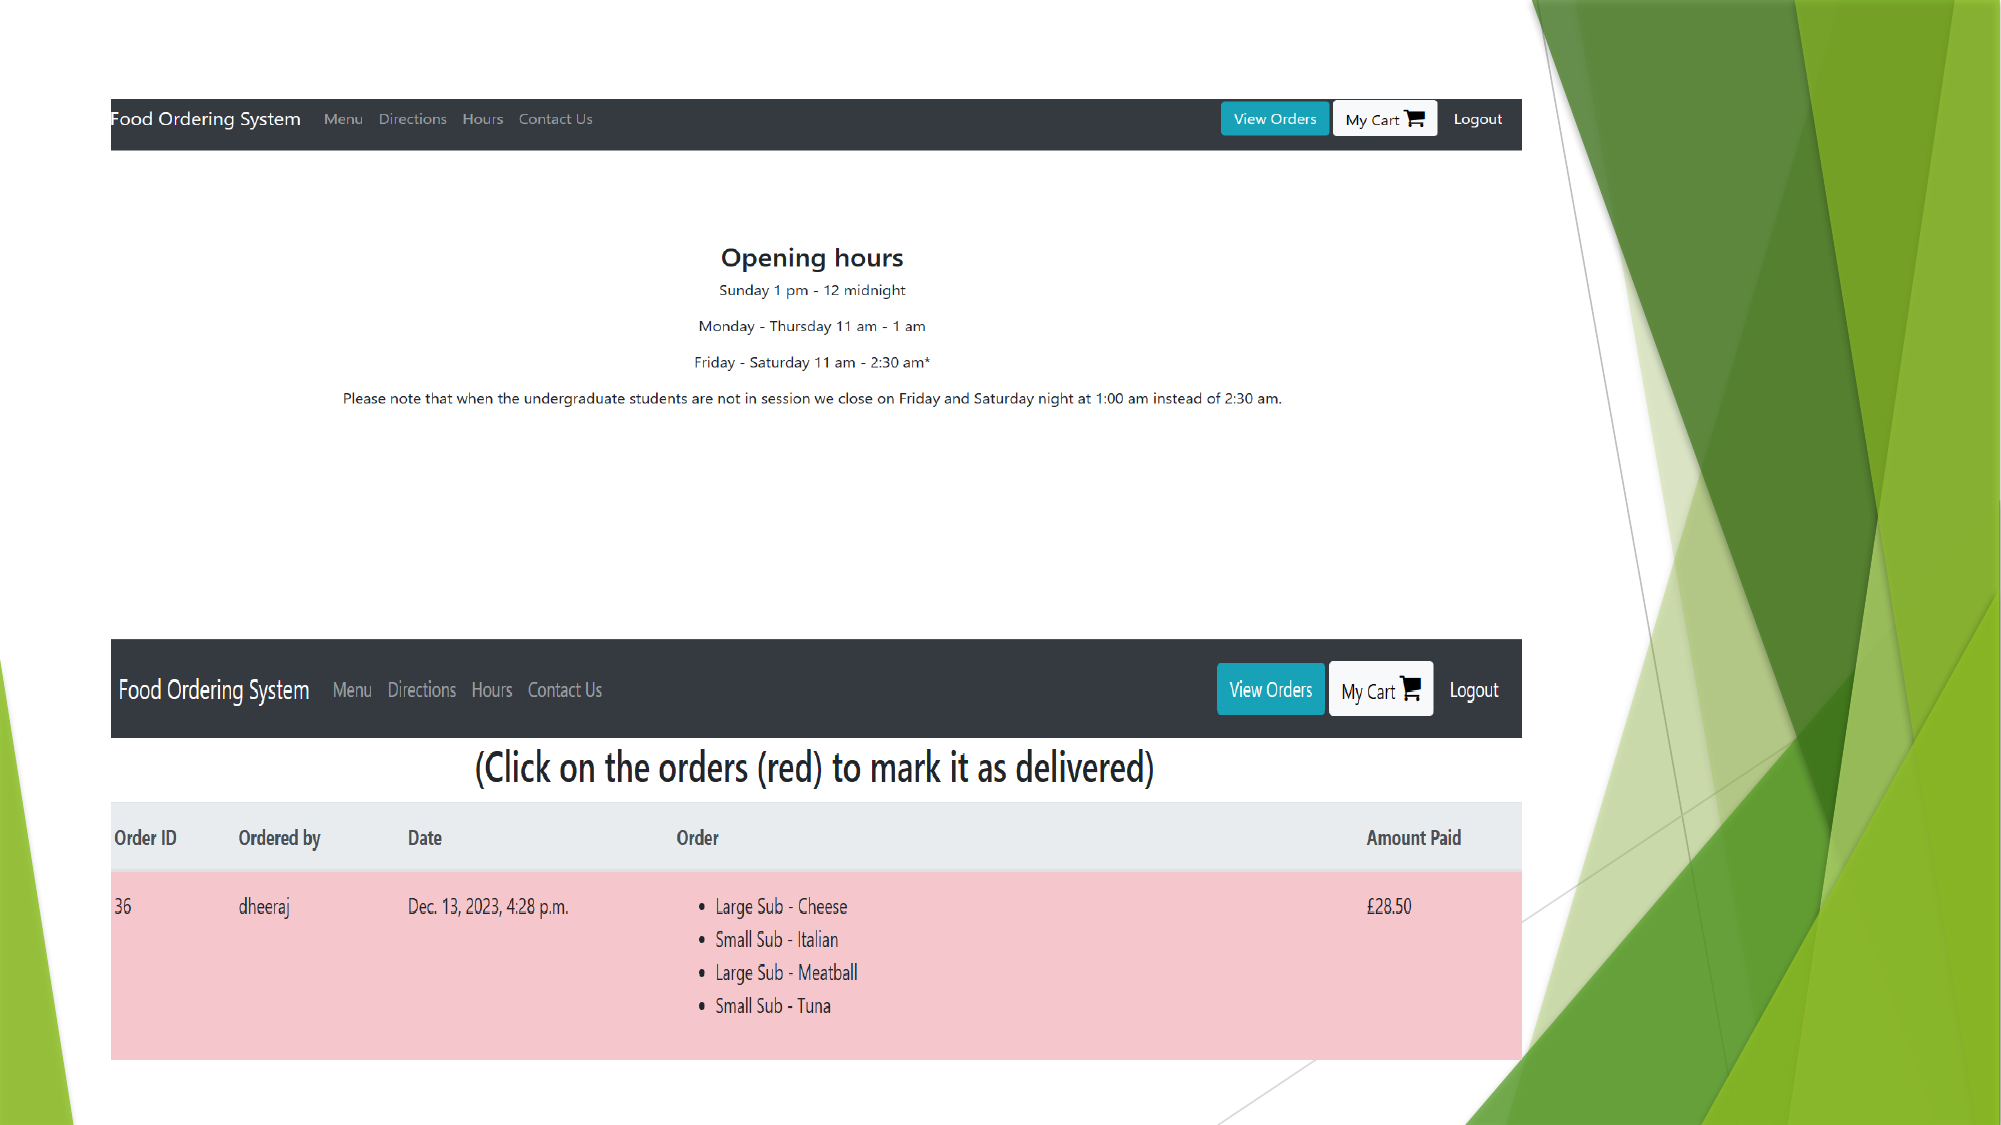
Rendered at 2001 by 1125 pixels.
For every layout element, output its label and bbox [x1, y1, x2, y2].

picture [110, 638, 1522, 1061]
list [110, 99, 1522, 563]
